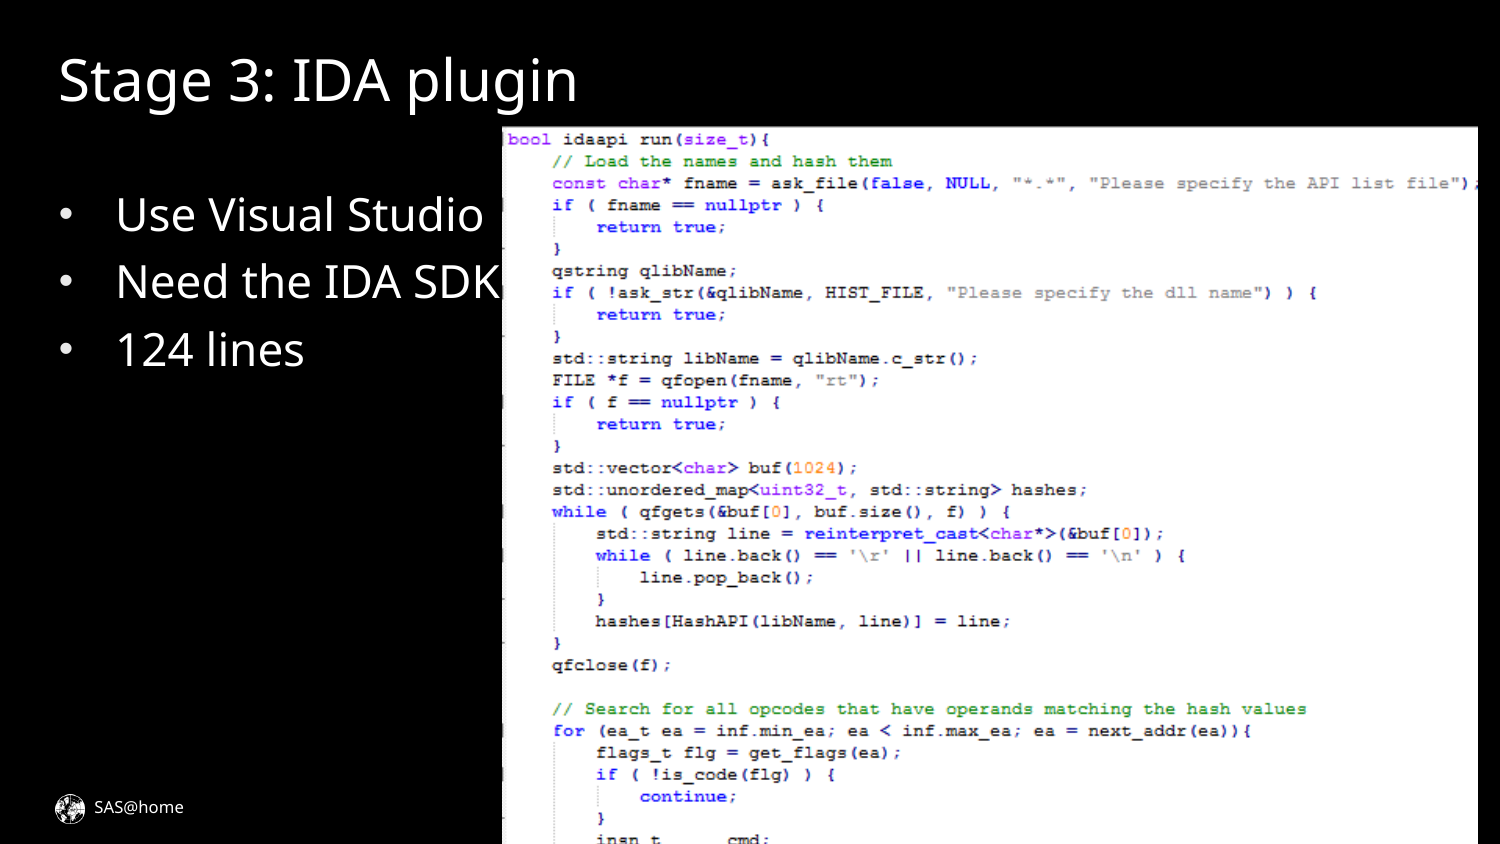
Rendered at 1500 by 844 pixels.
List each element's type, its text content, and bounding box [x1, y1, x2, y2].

picture [502, 126, 1478, 844]
footer SAS@home [94, 802, 349, 813]
list Use Visual Studio Need the IDA SDK 124 lines [58, 185, 497, 723]
picture [55, 794, 85, 824]
title Stage 3: IDA plugin [58, 52, 1442, 163]
